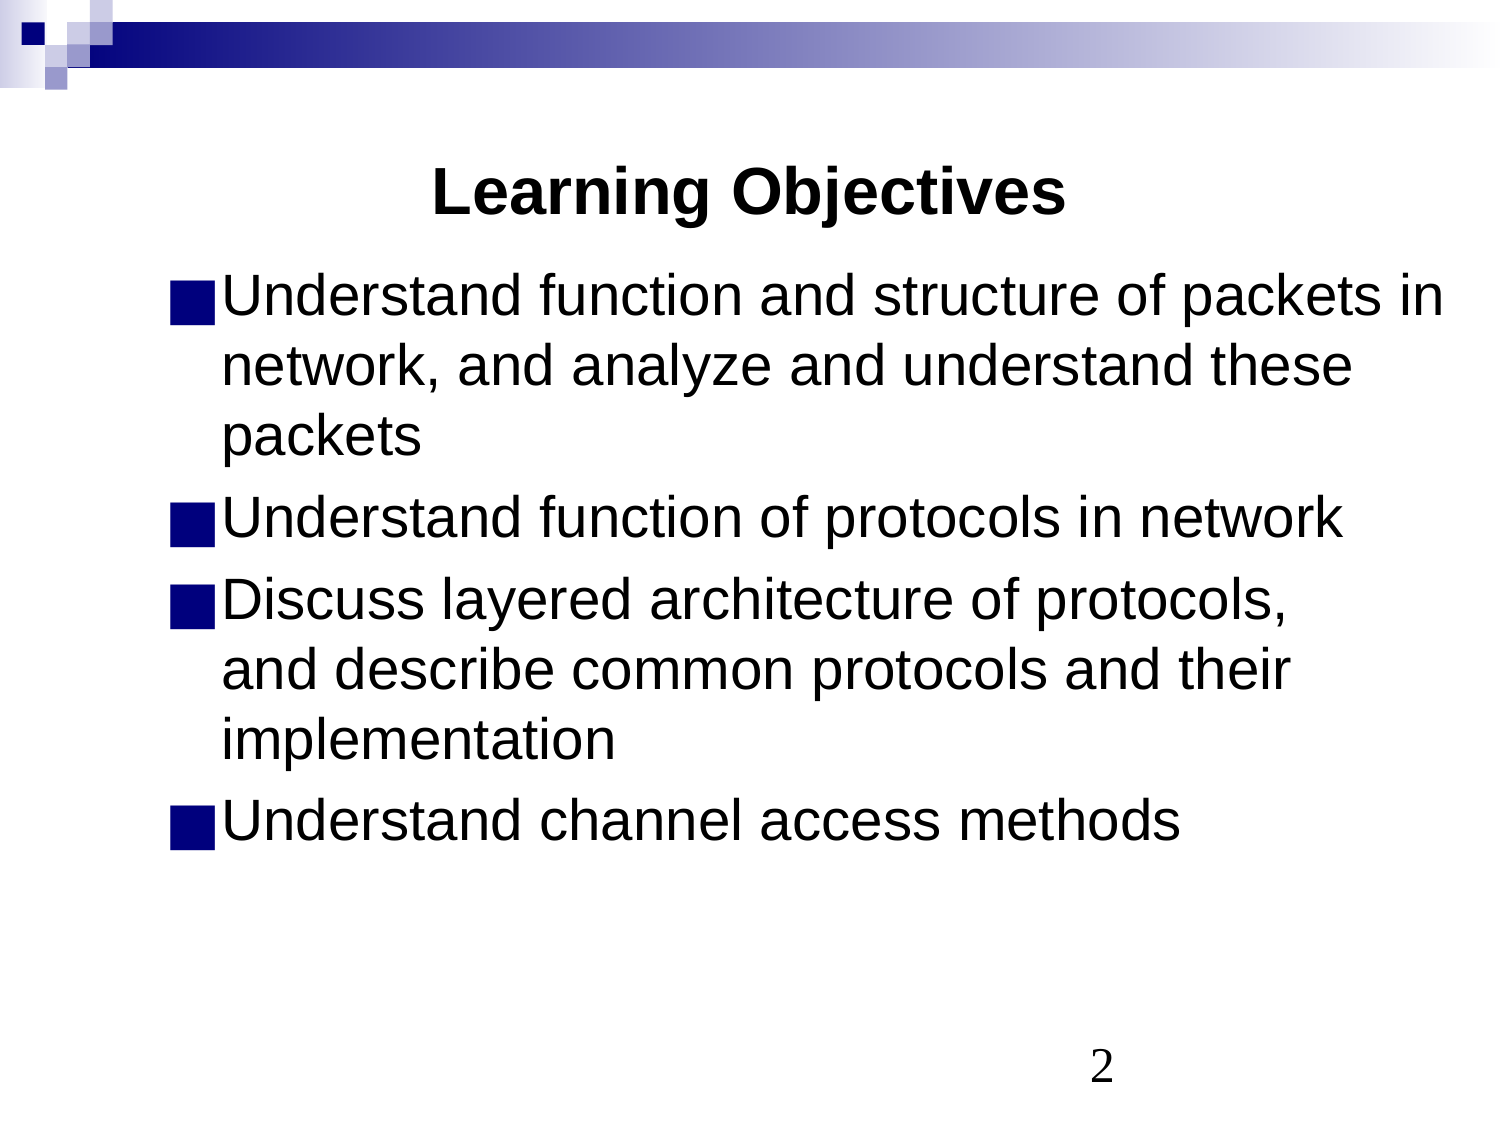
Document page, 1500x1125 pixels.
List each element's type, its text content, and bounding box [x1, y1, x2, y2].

title Learning Objectives [75, 75, 1425, 300]
slide_number ‹#› [1074, 1063, 1425, 1100]
list Understand function and structure of packets in network, and analyze and understand these packets Understand function of protocols in network Discuss layered architecture of protocols, and describe common protocols and their implementation Understand channel access methods [150, 249, 1500, 1063]
